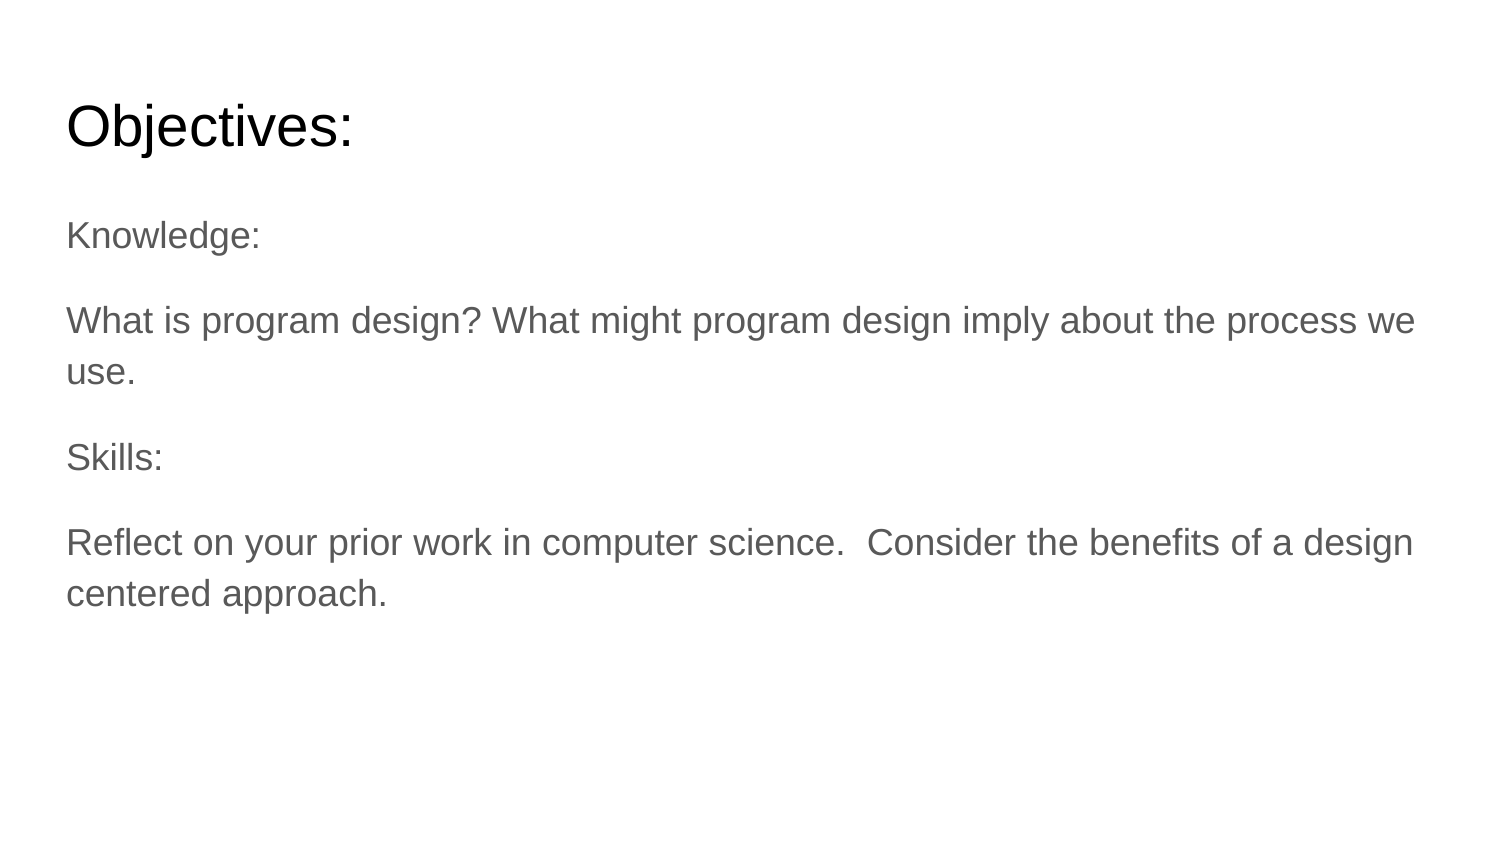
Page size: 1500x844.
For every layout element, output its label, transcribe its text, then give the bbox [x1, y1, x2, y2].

title Objectives: [51, 72, 1449, 167]
list Knowledge: What is program design? What might program design imply about the process we use. Skills: Reflect on your prior work in computer science. Consider the benefits of a design centered approach. [51, 189, 1449, 750]
